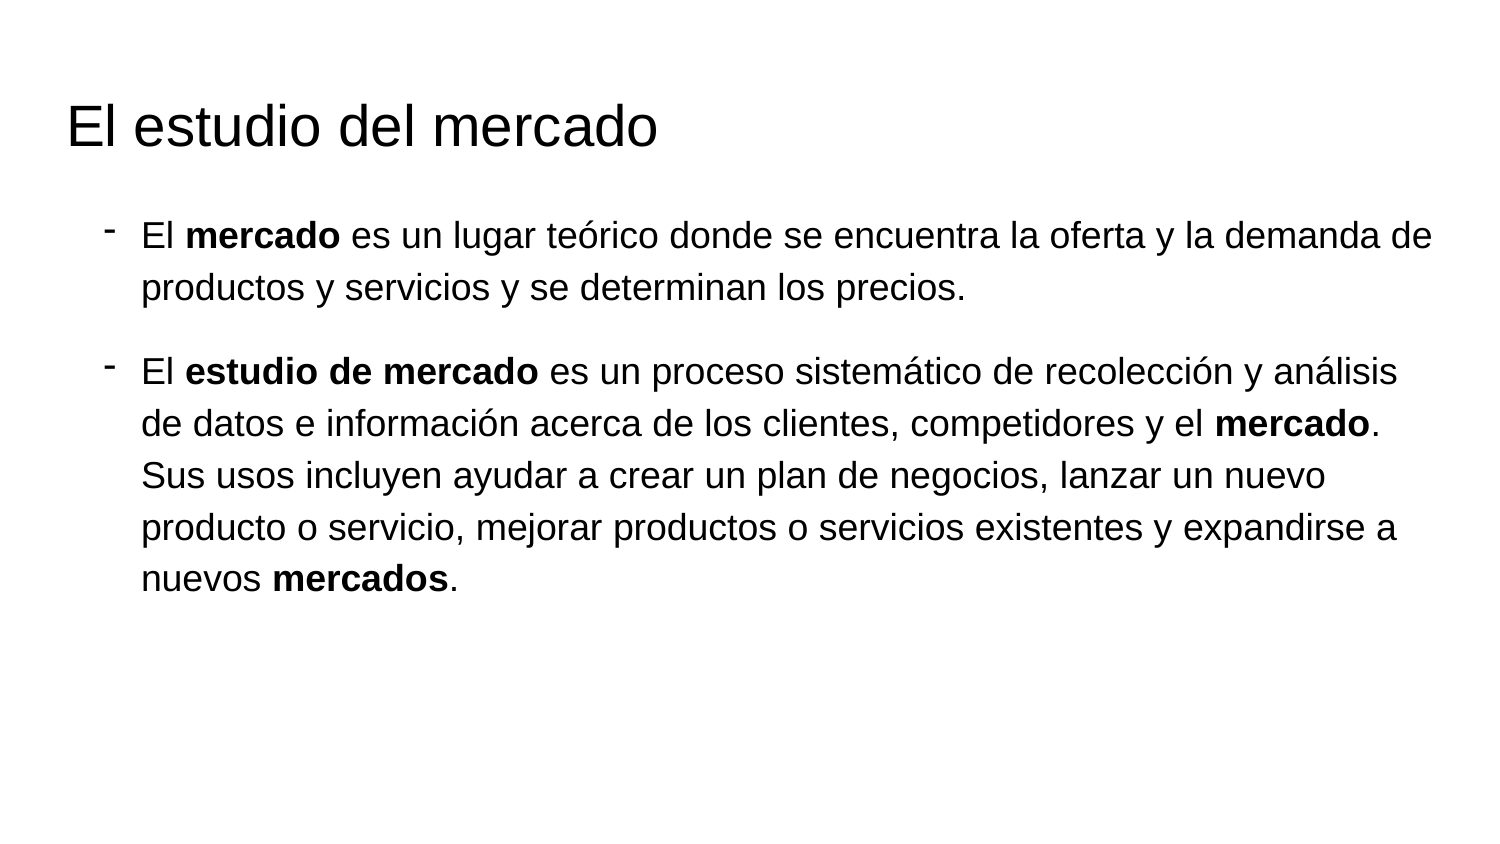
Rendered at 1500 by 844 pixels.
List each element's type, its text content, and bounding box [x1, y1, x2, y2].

list El mercado es un lugar teórico donde se encuentra la oferta y la demanda de productos y servicios y se determinan los precios. El estudio de mercado es un proceso sistemático de recolección y análisis de datos e información acerca de los clientes, competidores y el mercado. Sus usos incluyen ayudar a crear un plan de negocios, lanzar un nuevo producto o servicio, mejorar productos o servicios existentes y expandirse a nuevos mercados. [51, 189, 1449, 750]
title El estudio del mercado [51, 72, 1449, 167]
